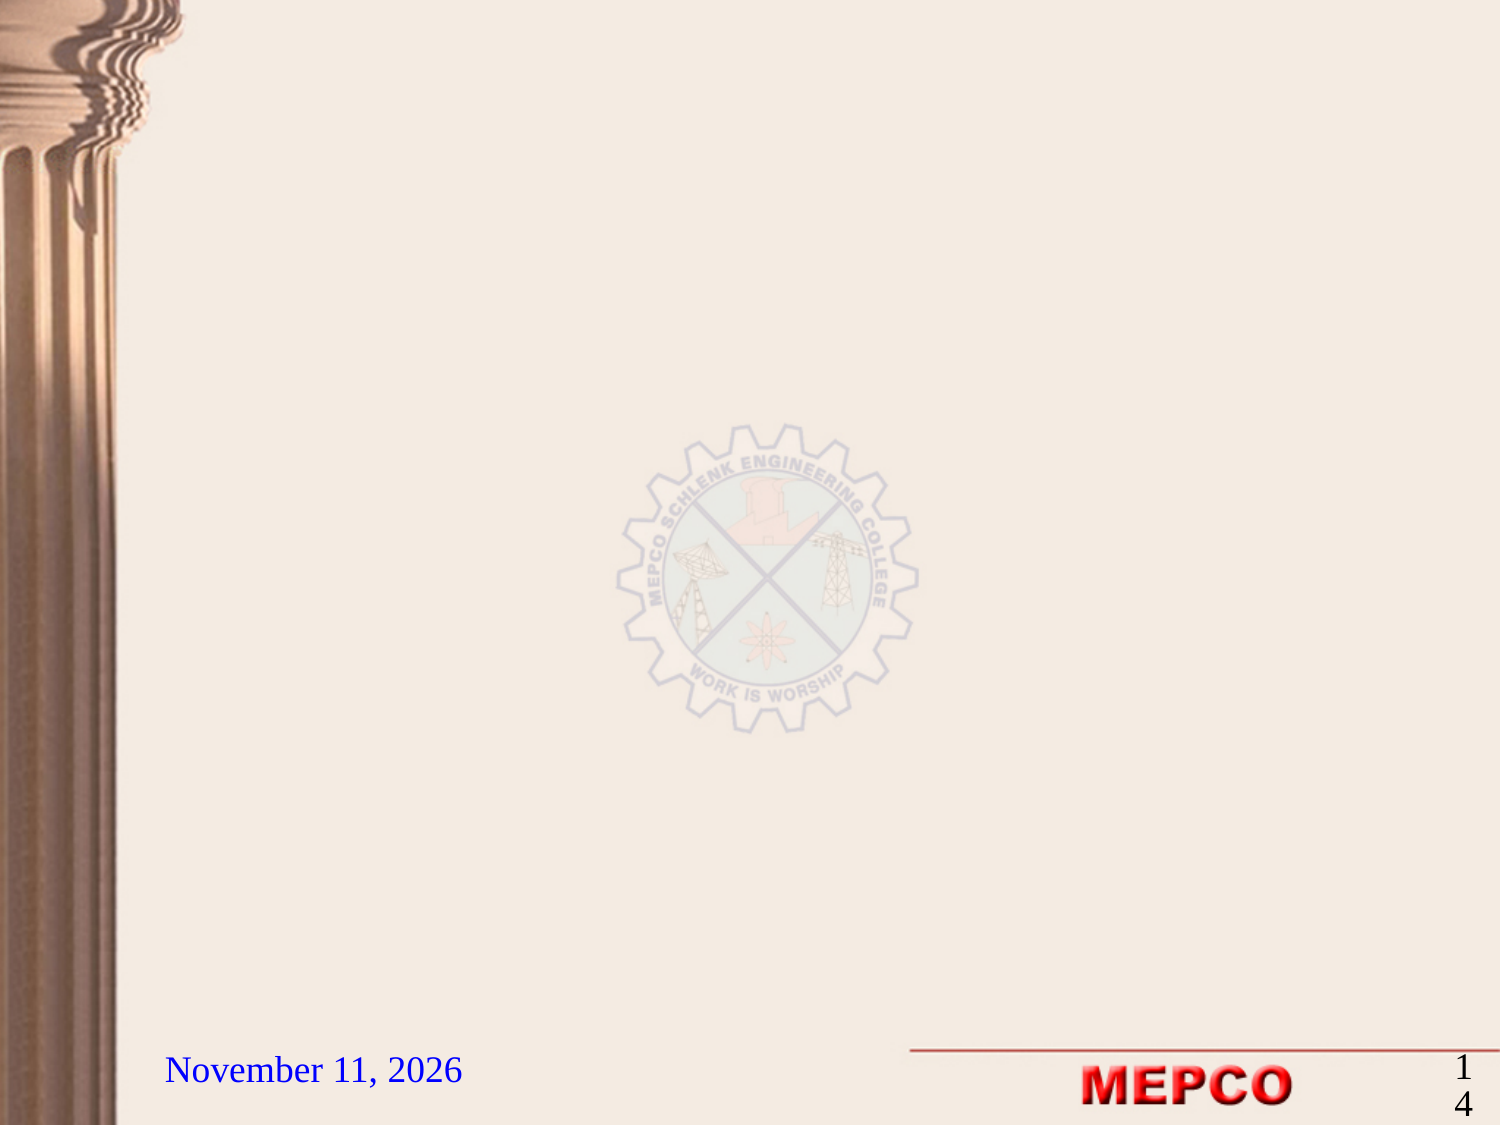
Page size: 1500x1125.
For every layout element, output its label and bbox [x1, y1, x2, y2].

text_box [112, 99, 1388, 288]
picture [0, 0, 1500, 1125]
